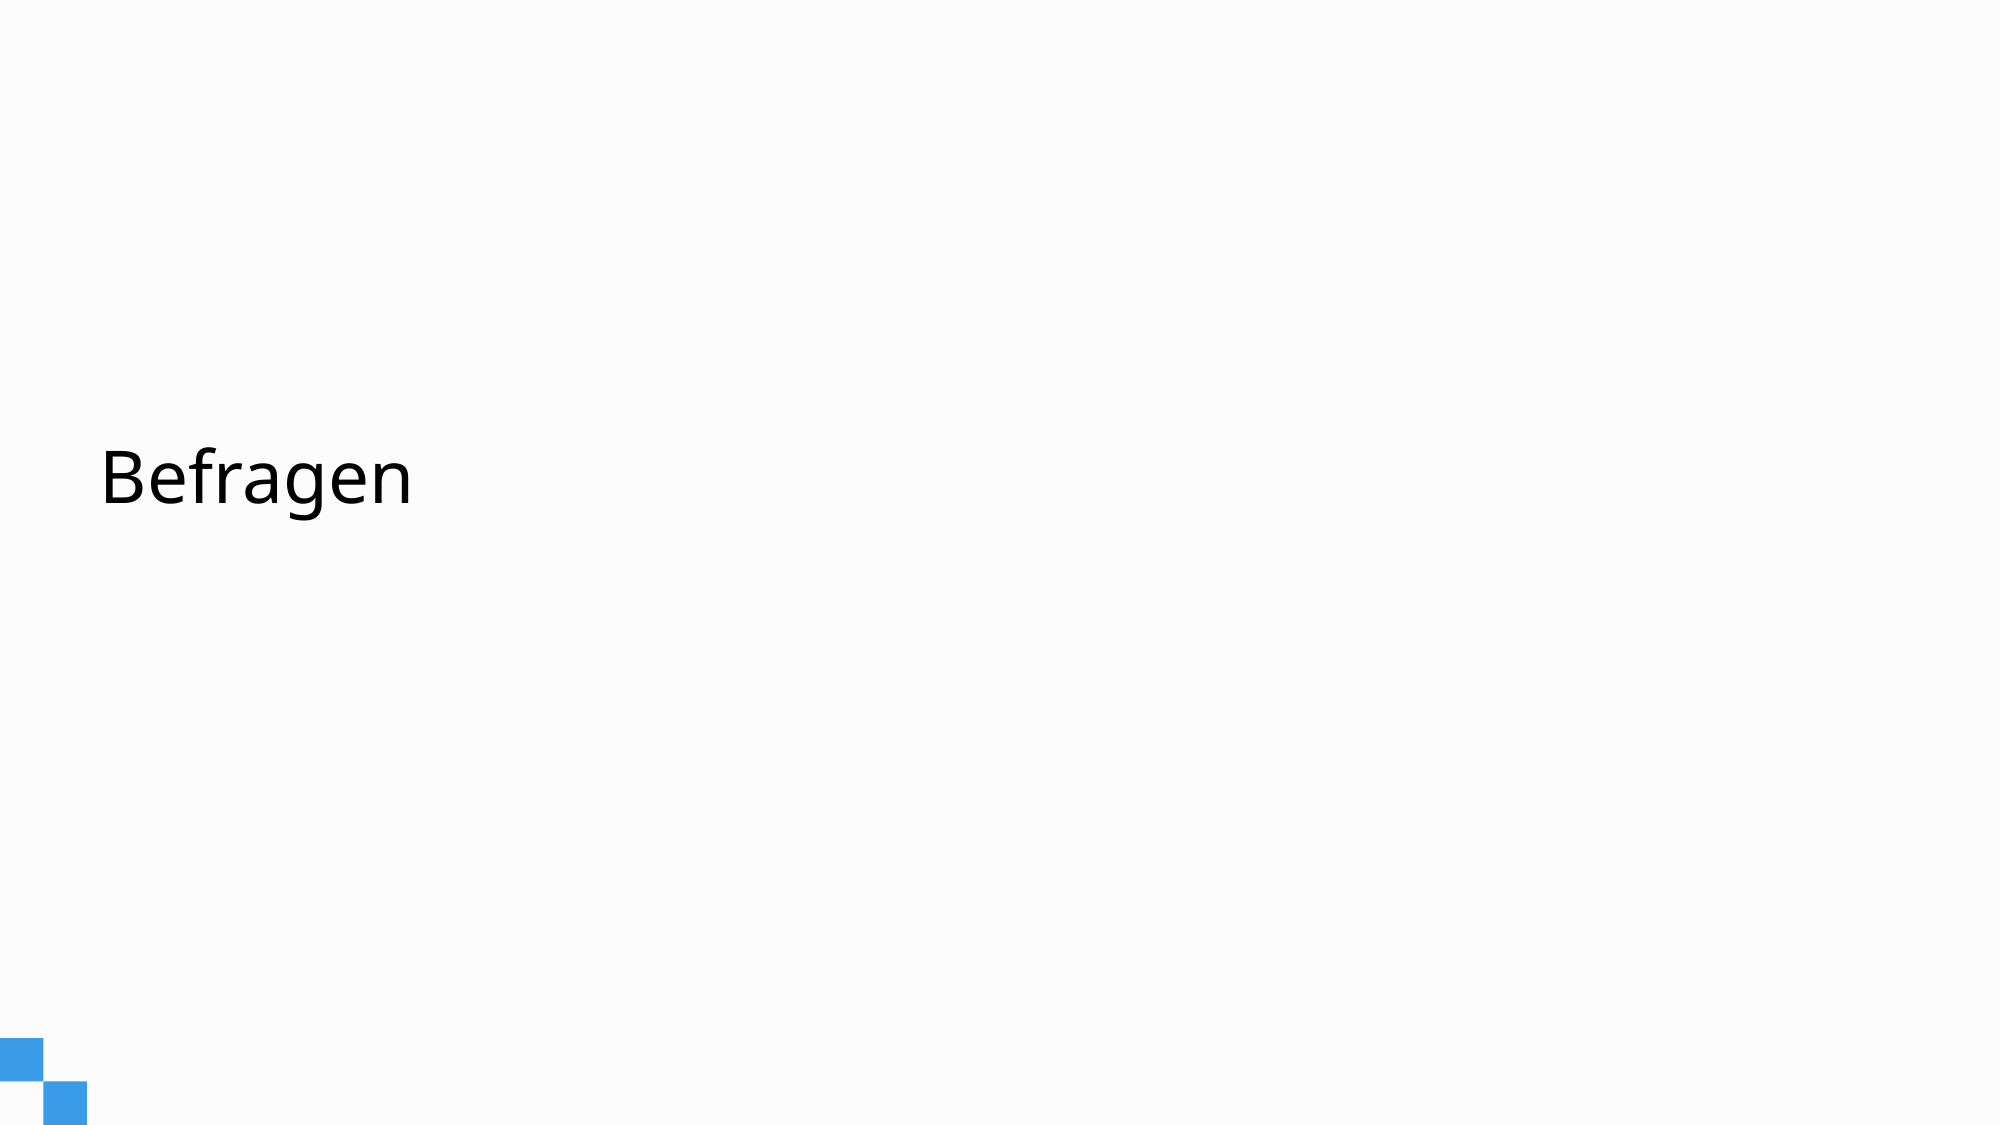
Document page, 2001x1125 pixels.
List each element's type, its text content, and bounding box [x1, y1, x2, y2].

title Befragen [84, 432, 1810, 500]
